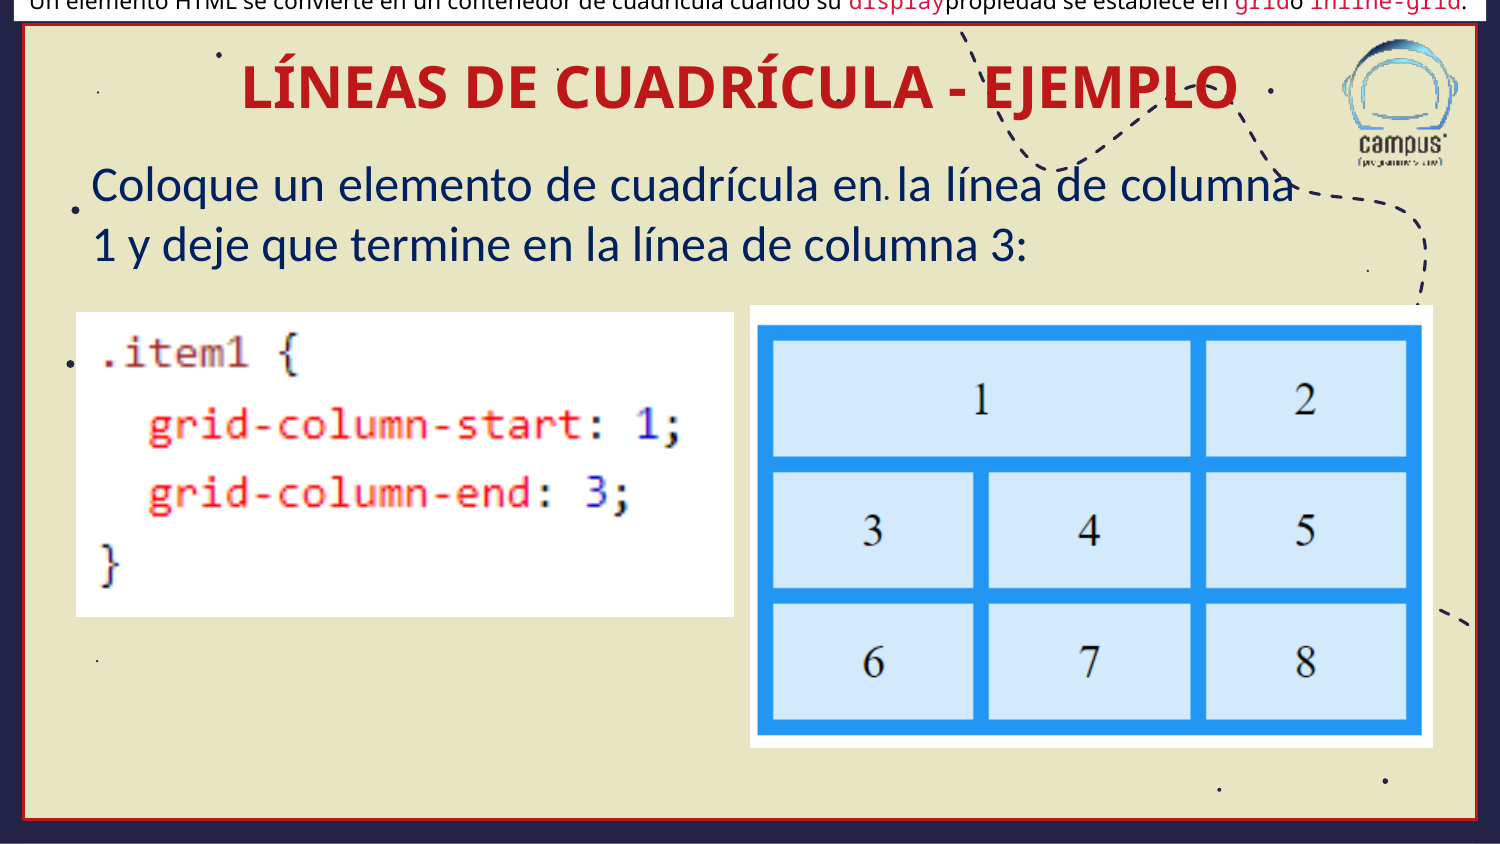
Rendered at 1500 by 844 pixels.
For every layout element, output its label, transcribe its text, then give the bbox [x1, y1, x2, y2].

picture [76, 312, 734, 617]
picture [1310, 13, 1491, 194]
picture [749, 305, 1434, 749]
text_box Coloque un elemento de cuadrícula en la línea de columna 1 y deje que termine en la línea de columna 3: [76, 143, 1311, 279]
text_box Un elemento HTML se convierte en un contenedor de cuadrícula cuando su displaypropiedad se establece en grido inline-grid. [13, 0, 1487, 22]
text_box Líneas de cuadrícula - ejemplo [103, 34, 1305, 135]
